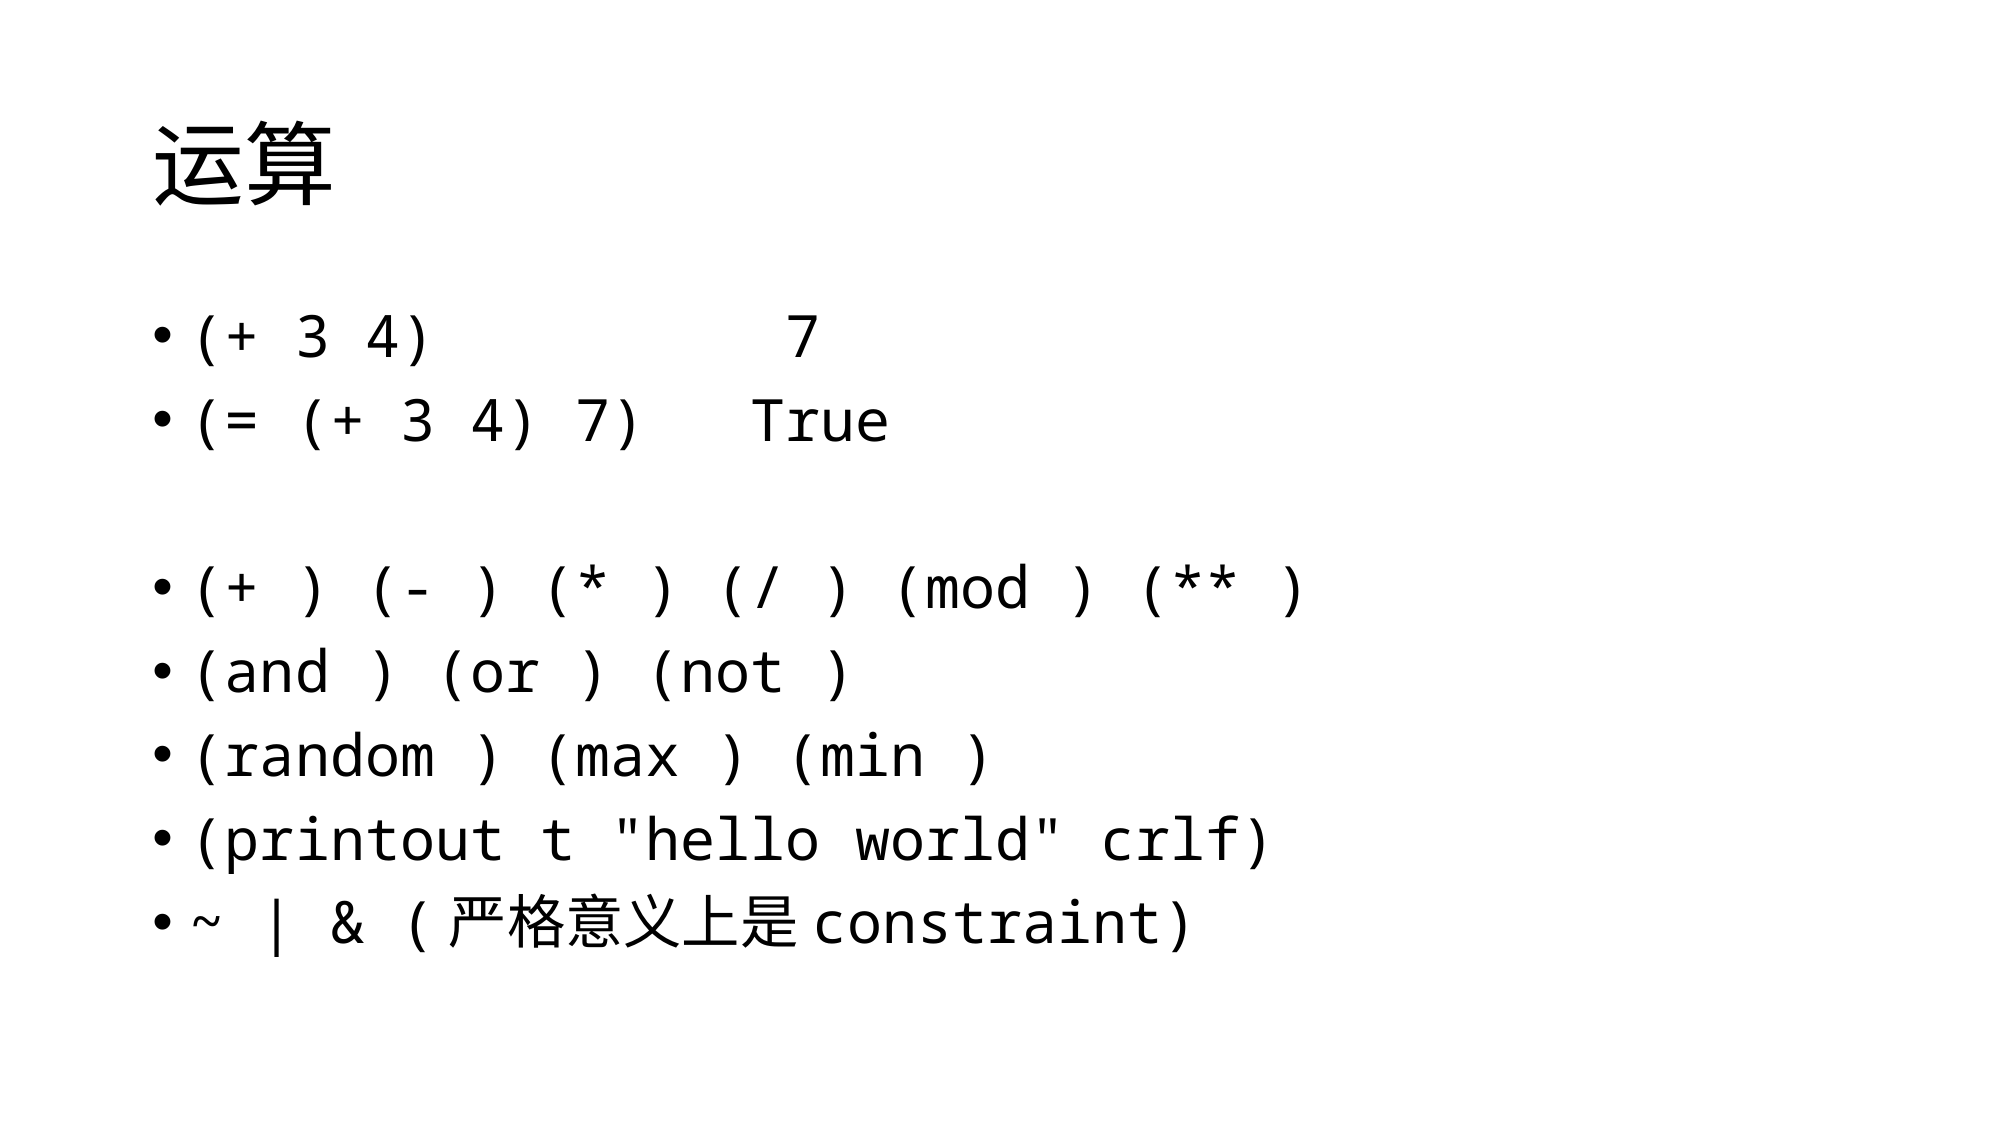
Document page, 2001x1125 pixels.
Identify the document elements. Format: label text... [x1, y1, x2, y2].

list (+ 3 4) 7 (= (+ 3 4) 7) True (+ ) (- ) (* ) (/ ) (mod ) (** ) (and ) (or ) (not ) (random ) (max ) (min ) (printout t "hello world" crlf) ~ | & (严格意义上是constraint) [137, 299, 1863, 1014]
title 运算 [137, 59, 1863, 278]
